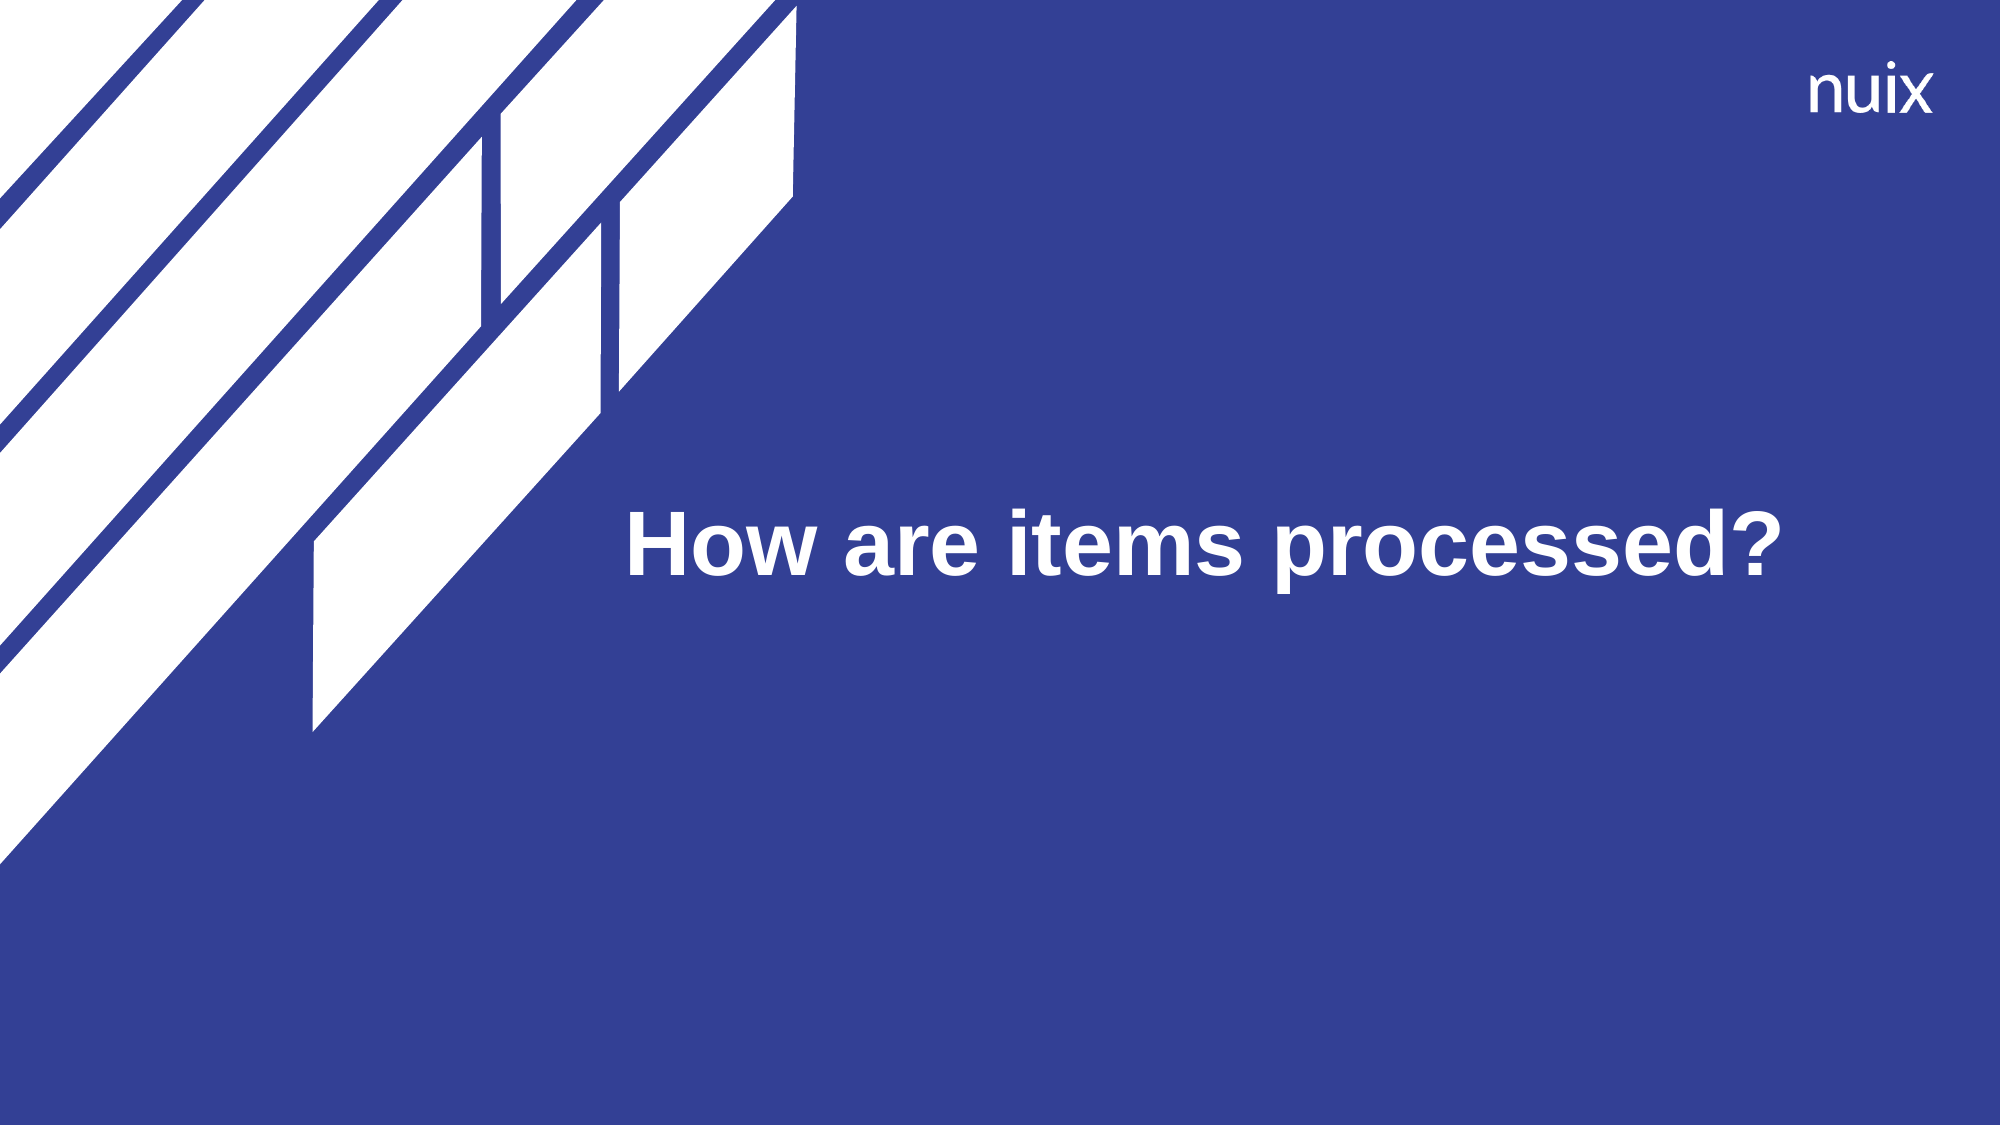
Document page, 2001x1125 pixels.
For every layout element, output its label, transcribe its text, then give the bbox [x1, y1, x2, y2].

picture [1810, 61, 1934, 113]
list How are items processed? [609, 414, 1863, 663]
